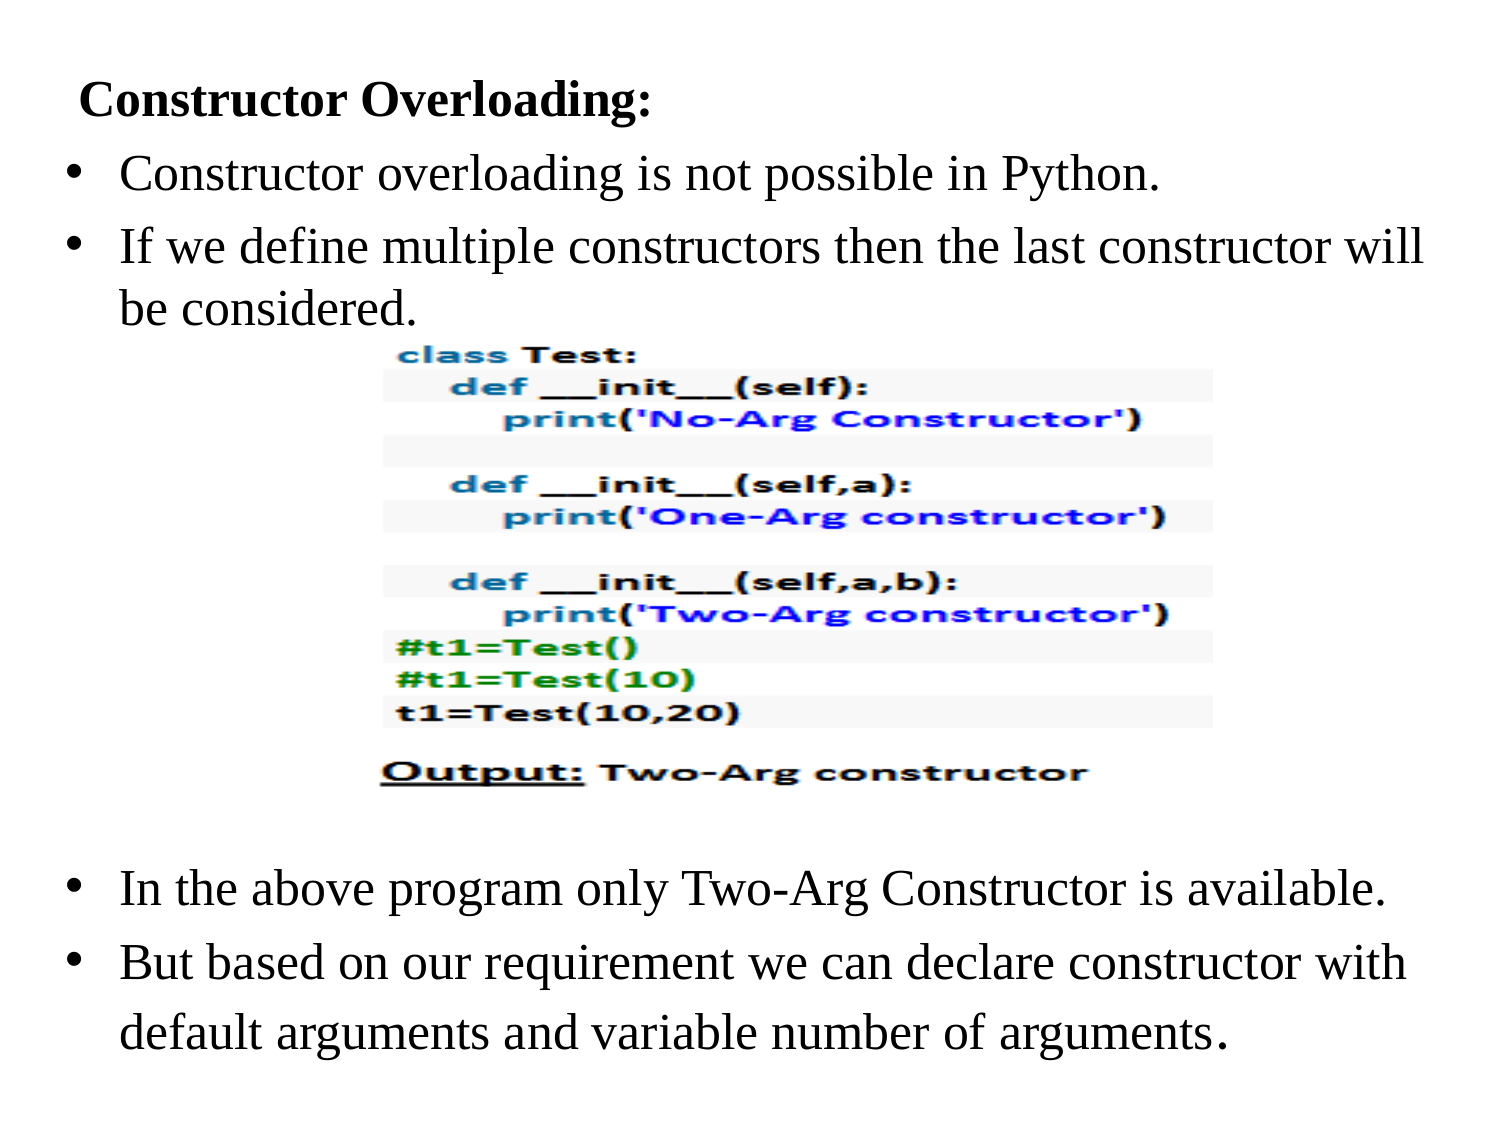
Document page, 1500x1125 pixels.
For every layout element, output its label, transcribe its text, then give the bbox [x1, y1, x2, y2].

picture [374, 337, 1213, 813]
list Constructor Overloading: Constructor overloading is not possible in Python. If we define multiple constructors then the last constructor will be considered. In the above program only Two-Arg Constructor is available. But based on our requirement we can declare constructor with default arguments and variable number of arguments. [50, 50, 1463, 1075]
